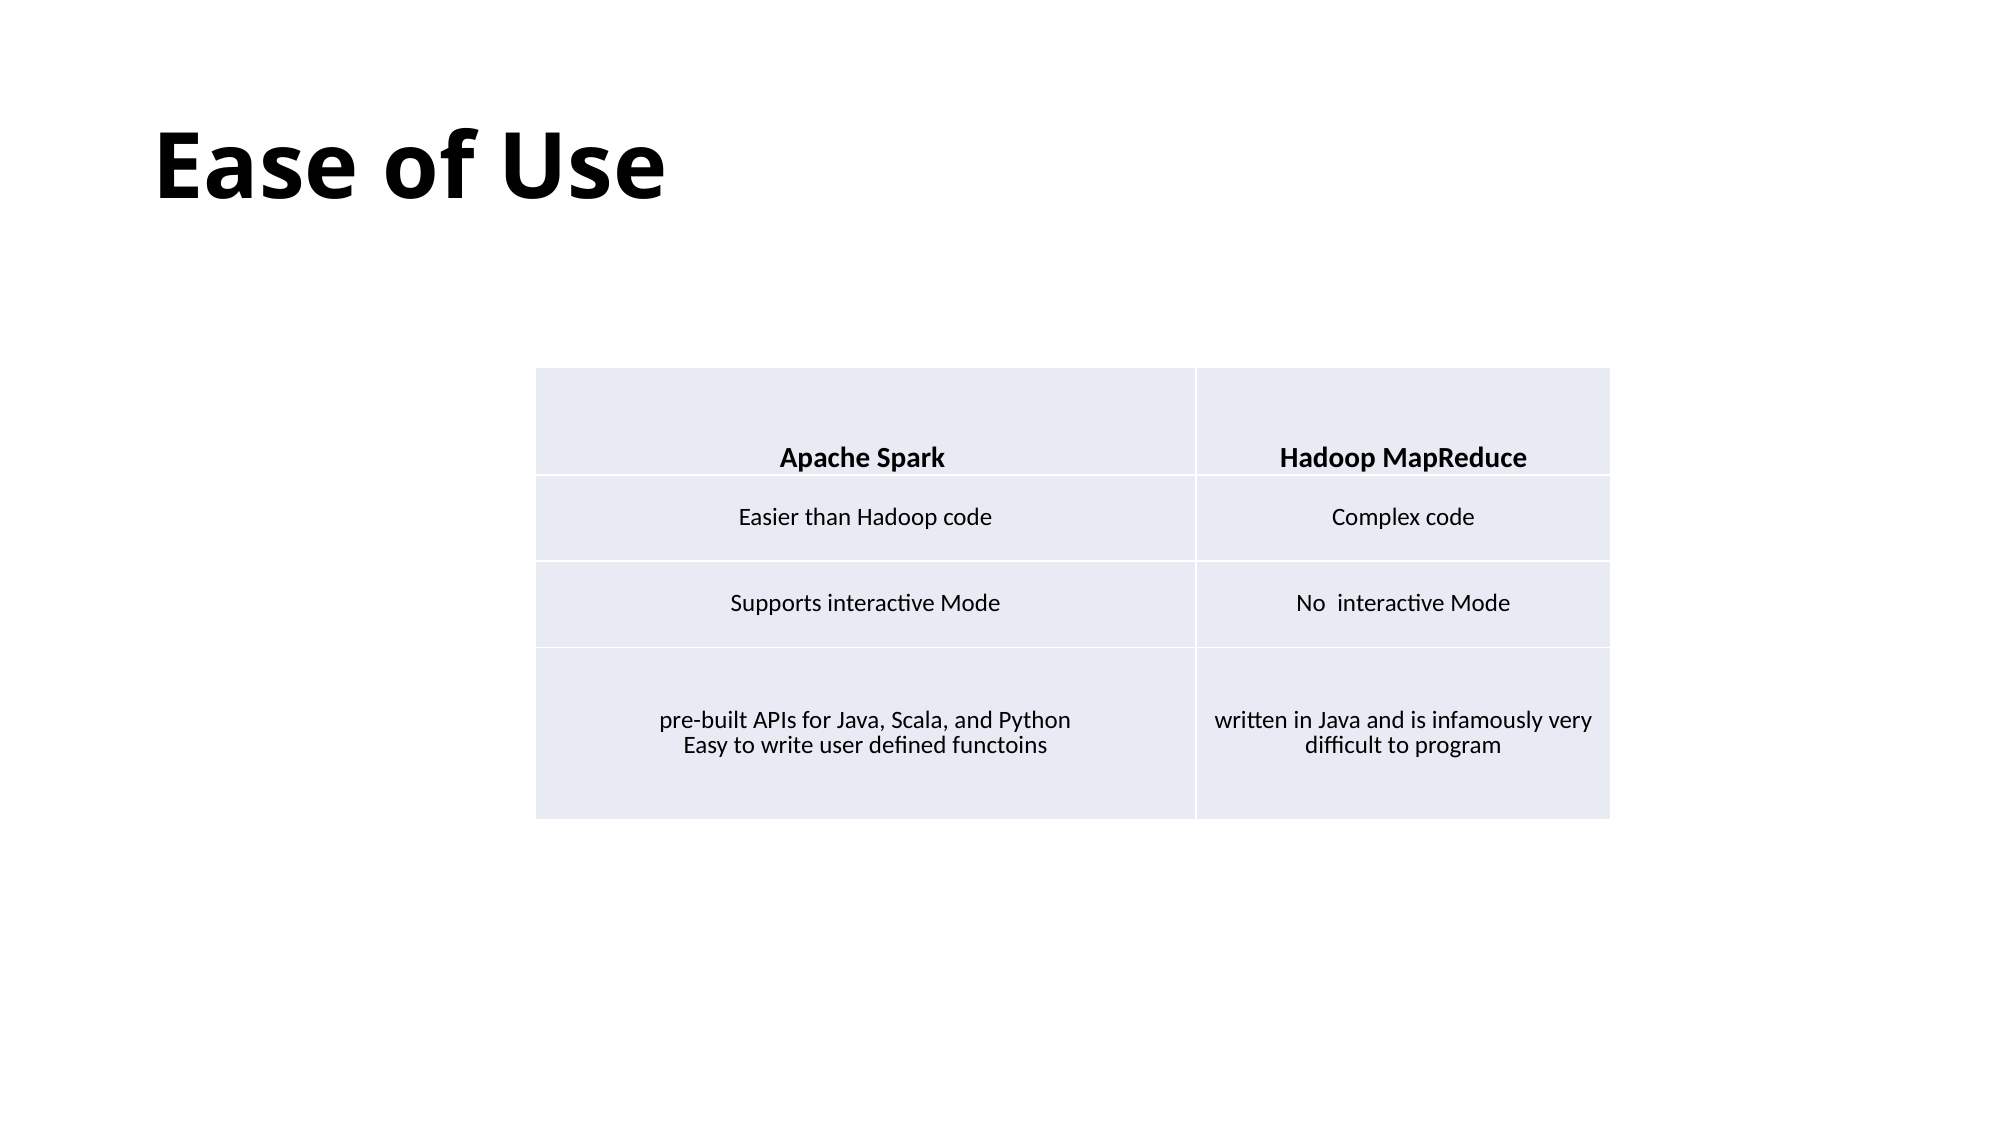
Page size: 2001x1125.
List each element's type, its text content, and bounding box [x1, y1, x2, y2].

table_header Hadoop MapReduce [1197, 368, 1610, 474]
table_cell No interactive Mode [1197, 562, 1610, 647]
table_cell written in Java and is infamously very difficult to program [1197, 648, 1610, 819]
table_cell Supports interactive Mode [536, 562, 1195, 647]
title Ease of Use [137, 59, 1863, 278]
table_cell pre-built APIs for Java, Scala, and Python Easy to write user defined functoins [536, 648, 1195, 819]
table_header Apache Spark [536, 368, 1195, 474]
table_cell Complex code [1197, 476, 1610, 560]
table_cell Easier than Hadoop code [536, 476, 1195, 560]
